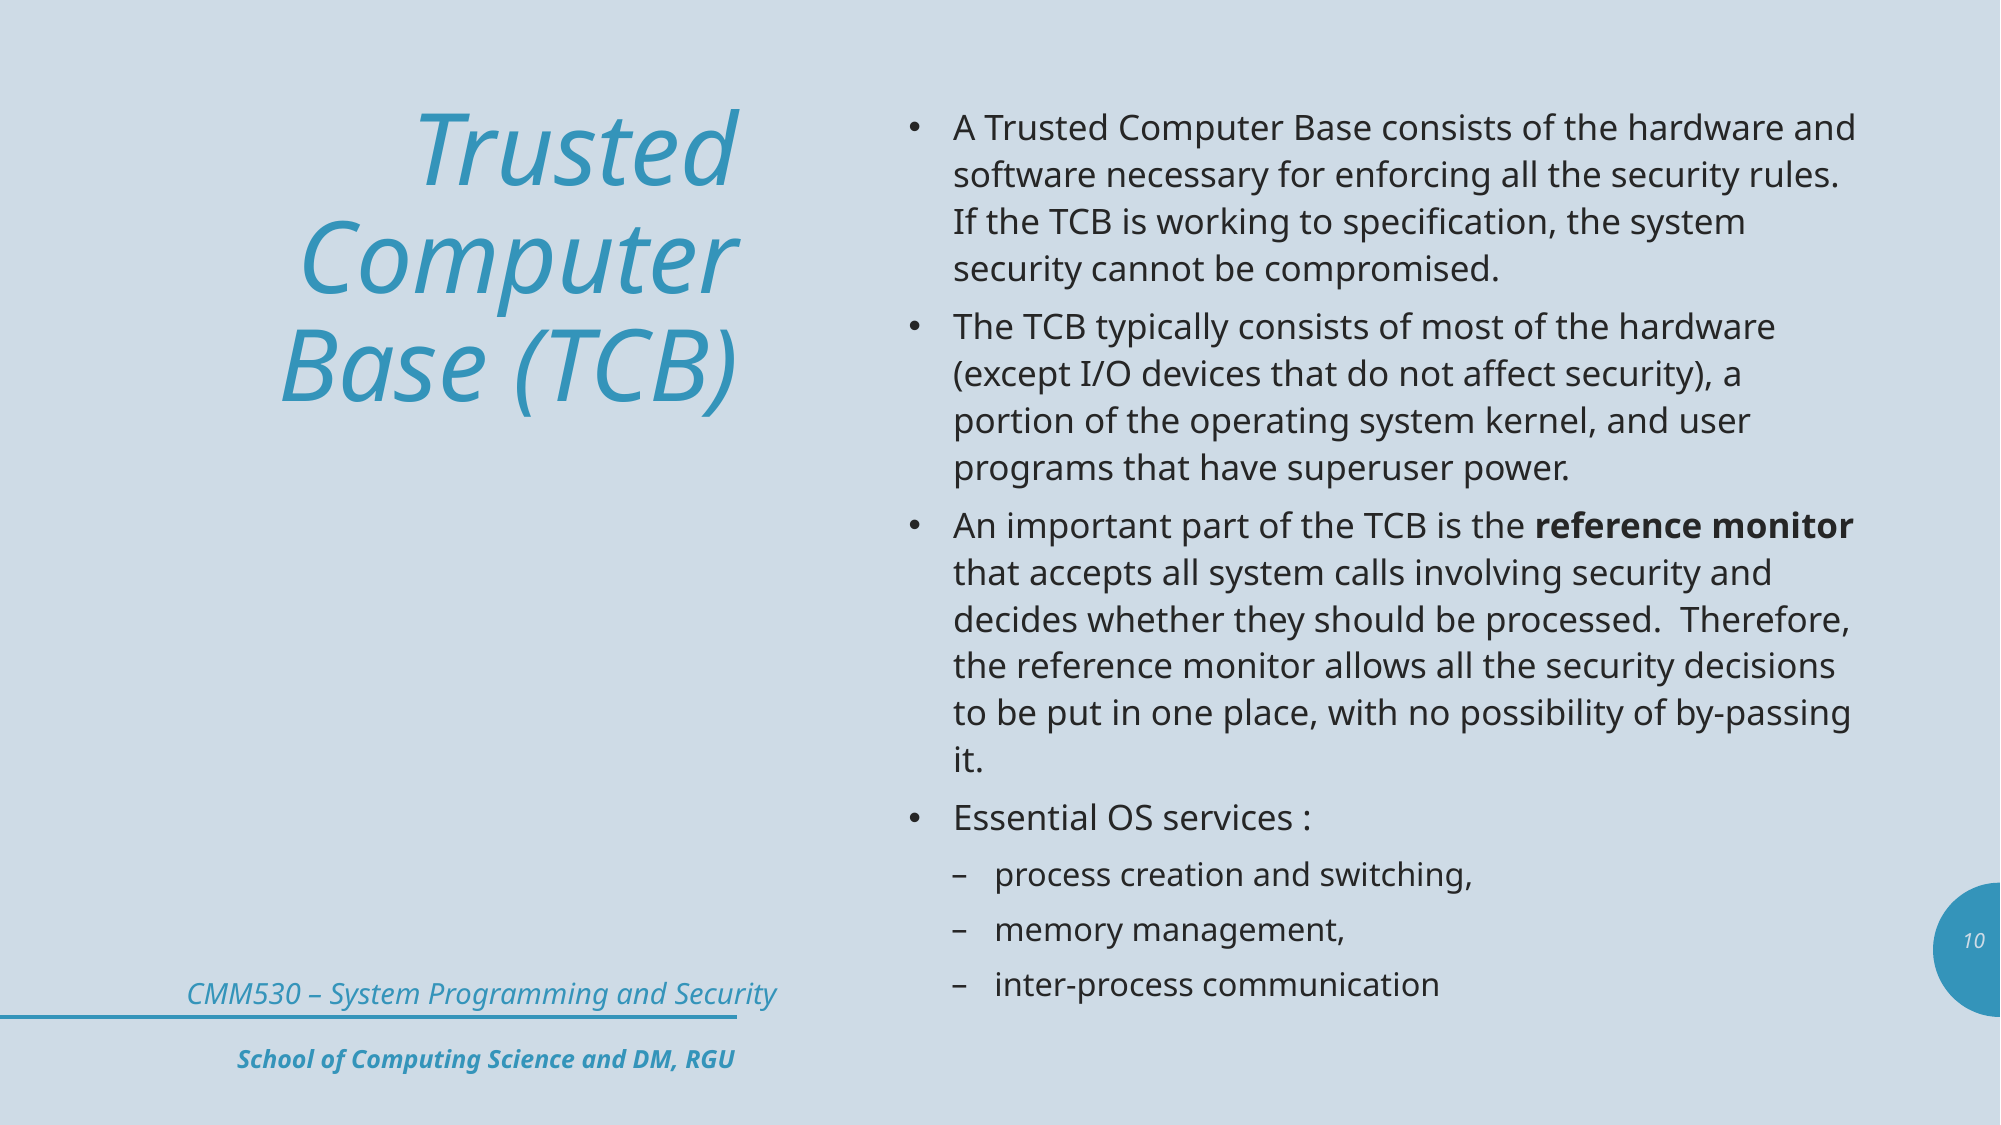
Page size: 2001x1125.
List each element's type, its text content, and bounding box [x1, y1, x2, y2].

slide_number 10 [1933, 904, 2000, 980]
list A Trusted Computer Base consists of the hardware and software necessary for enforcing all the security rules. If the TCB is working to specification, the system security cannot be compromised. The TCB typically consists of most of the hardware (except I/O devices that do not affect security), a portion of the operating system kernel, and user programs that have superuser power. An important part of the TCB is the reference monitor that accepts all system calls involving security and decides whether they should be processed. Therefore, the reference monitor allows all the security decisions to be put in one place, with no possibility of by-passing it. Essential OS services : process creation and switching, memory management, inter-process communication [893, 93, 1875, 1022]
title Trusted Computer Base (TCB) [125, 91, 754, 905]
